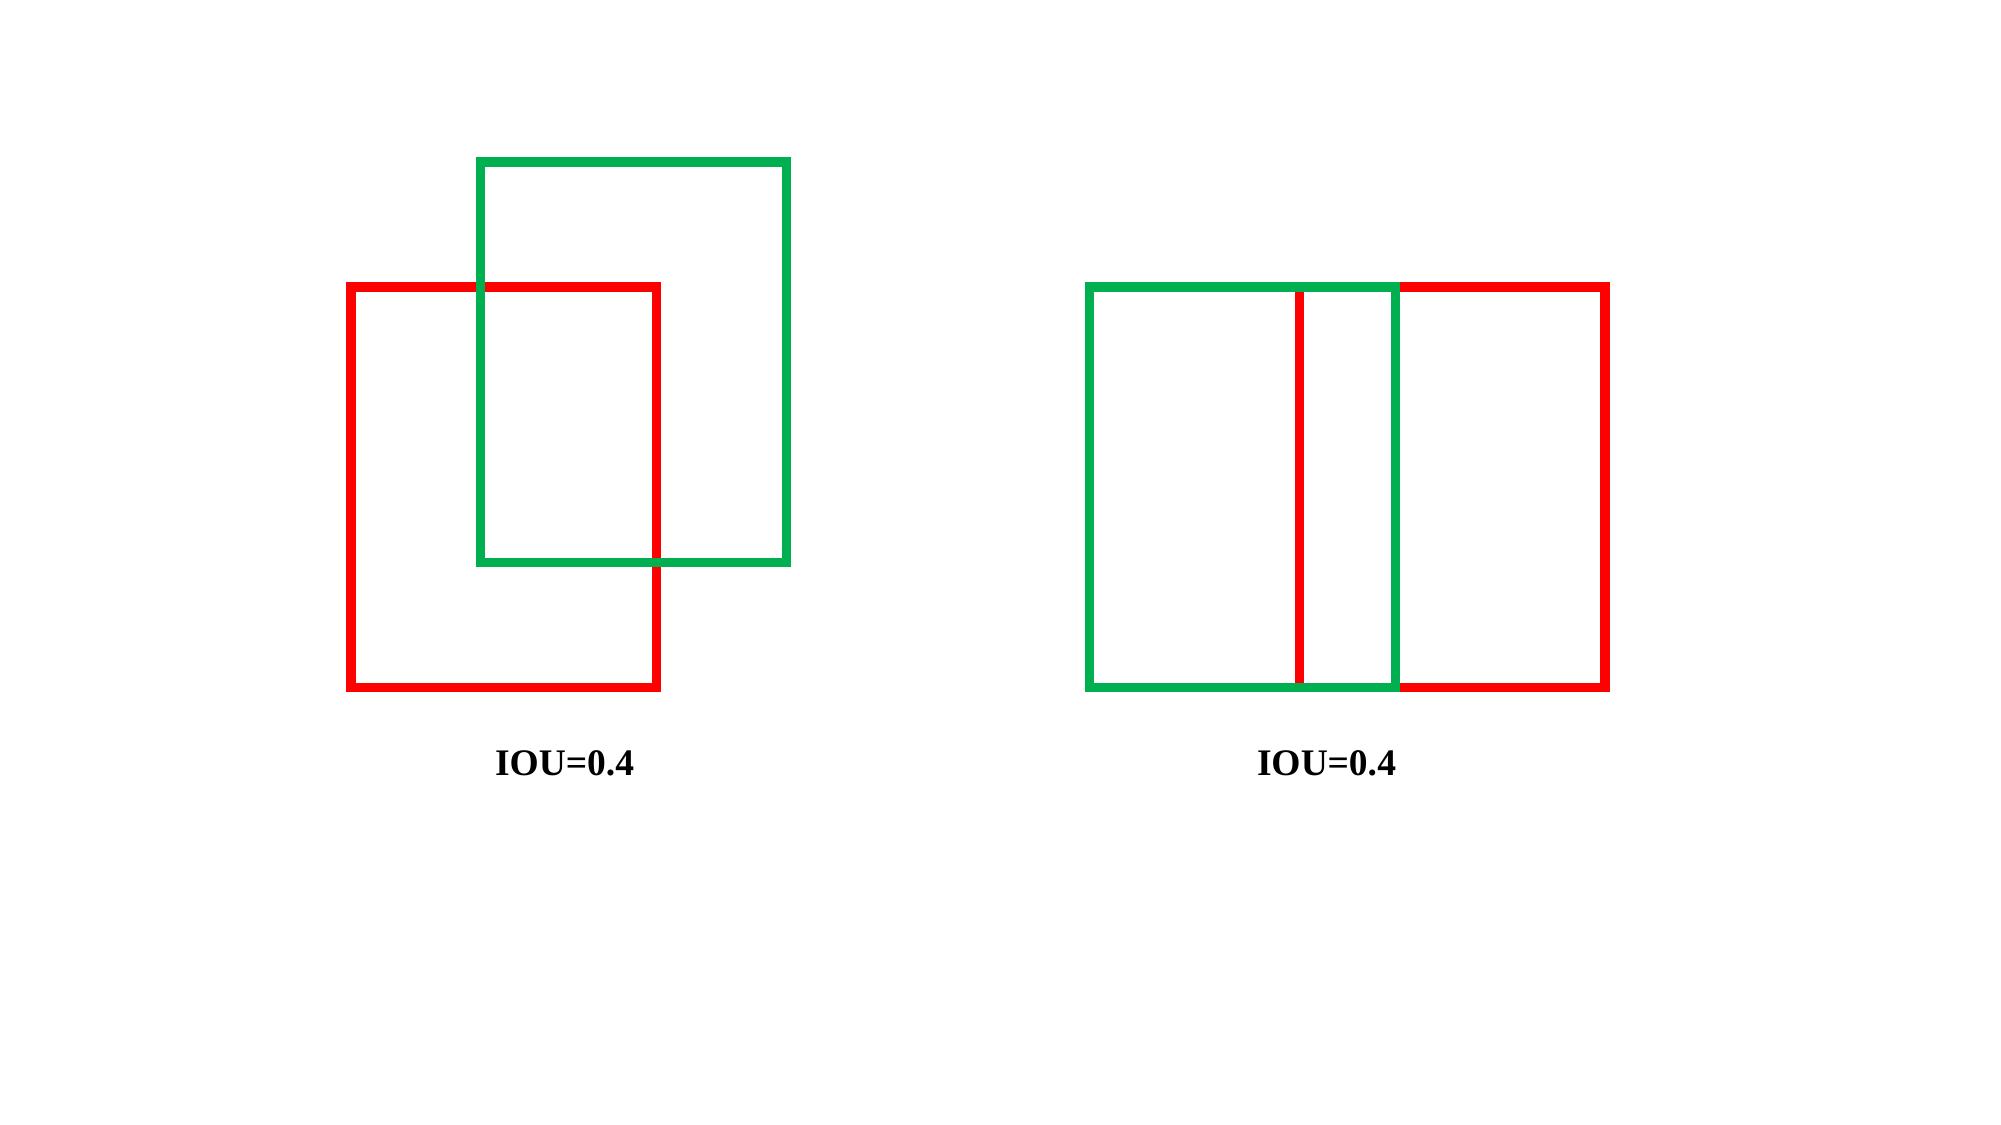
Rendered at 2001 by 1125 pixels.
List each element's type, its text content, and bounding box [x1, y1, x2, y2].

text_box IOU=0.4 [480, 730, 820, 791]
text_box IOU=0.4 [1242, 730, 1582, 791]
text_box [1396, 286, 1606, 688]
text_box [480, 161, 787, 563]
text_box [1089, 286, 1396, 688]
text_box [350, 286, 658, 688]
